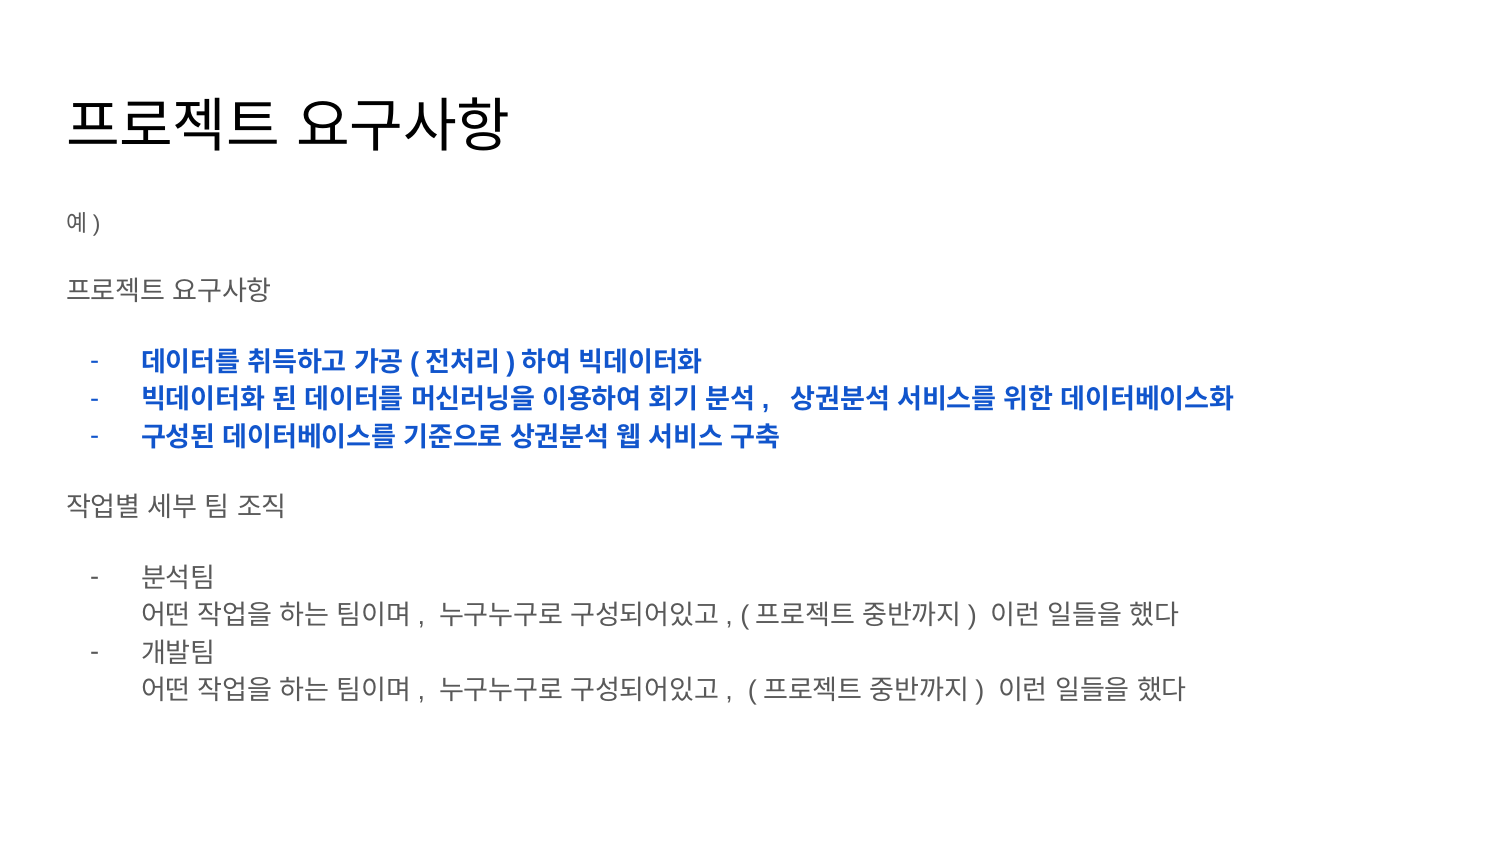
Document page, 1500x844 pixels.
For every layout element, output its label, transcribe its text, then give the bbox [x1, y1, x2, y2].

list 예) 프로젝트 요구사항 데이터를 취득하고 가공(전처리)하여 빅데이터화 빅데이터화 된 데이터를 머신러닝을 이용하여 회기 분석, 상권분석 서비스를 위한 데이터베이스화 구성된 데이터베이스를 기준으로 상권분석 웹 서비스 구축 작업별 세부 팀 조직 분석팀 어떤 작업을 하는 팀이며, 누구누구로 구성되어있고, (프로젝트 중반까지) 이런 일들을 했다 개발팀 어떤 작업을 하는 팀이며, 누구누구로 구성되어있고, (프로젝트 중반까지) 이런 일들을 했다 [51, 189, 1449, 750]
title 프로젝트 요구사항 [51, 72, 1449, 167]
